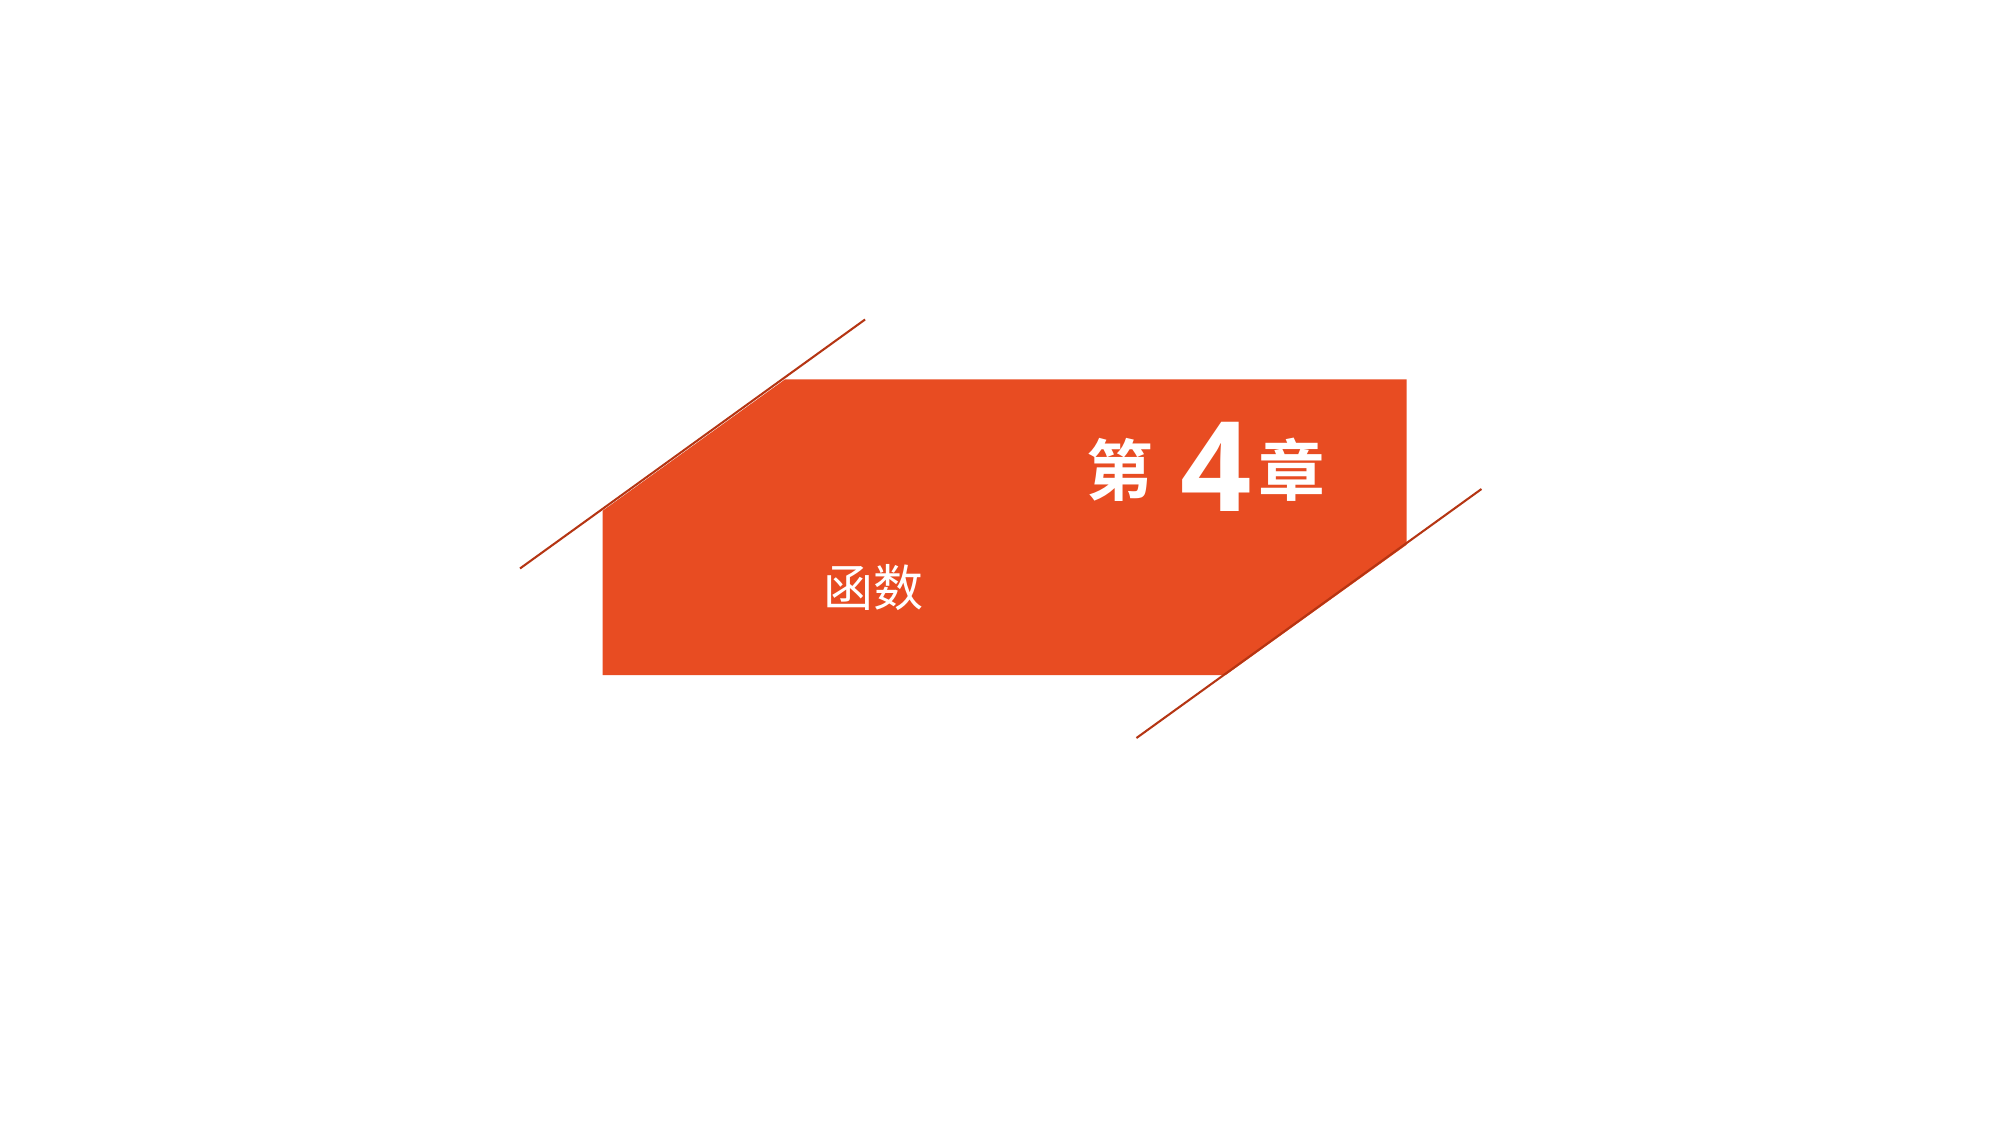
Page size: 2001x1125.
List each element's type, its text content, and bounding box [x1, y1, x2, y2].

text_box 函数 [808, 518, 1136, 625]
text_box [1267, 379, 1407, 488]
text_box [1136, 488, 1482, 738]
text_box [866, 379, 1165, 518]
text_box 第 [1072, 421, 1179, 518]
text_box 章 [1243, 421, 1350, 488]
text_box [602, 569, 1136, 676]
text_box 4 [1165, 379, 1267, 488]
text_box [520, 319, 866, 569]
